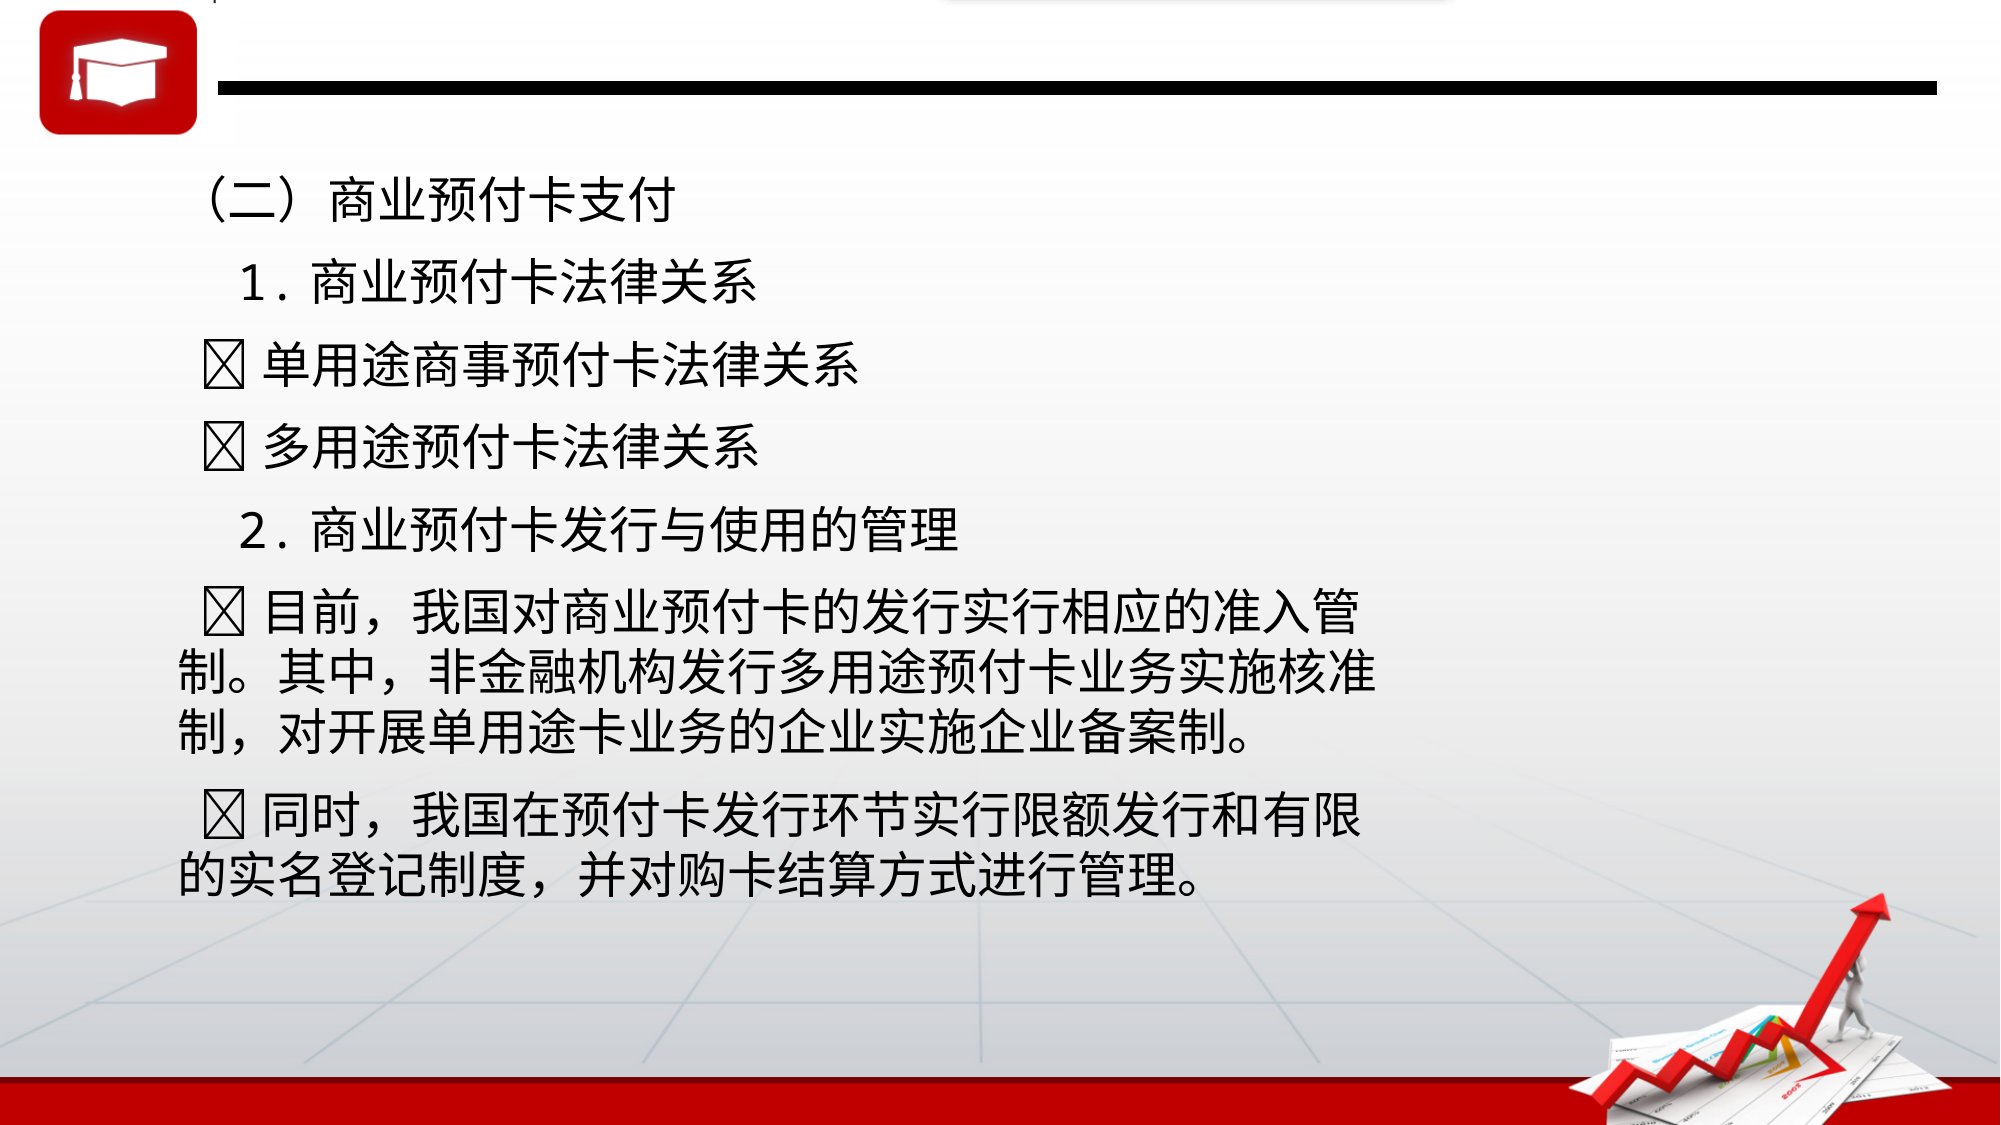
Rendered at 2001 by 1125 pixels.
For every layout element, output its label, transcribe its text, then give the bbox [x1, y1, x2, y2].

list （二）商业预付卡支付 1.商业预付卡法律关系 单用途商事预付卡法律关系 多用途预付卡法律关系 2.商业预付卡发行与使用的管理 目前，我国对商业预付卡的发行实行相应的准入管制。其中，非金融机构发行多用途预付卡业务实施核准制，对开展单用途卡业务的企业实施企业备案制。 同时，我国在预付卡发行环节实行限额发行和有限的实名登记制度，并对购卡结算方式进行管理。 [162, 160, 1402, 976]
picture [0, 0, 2001, 1125]
